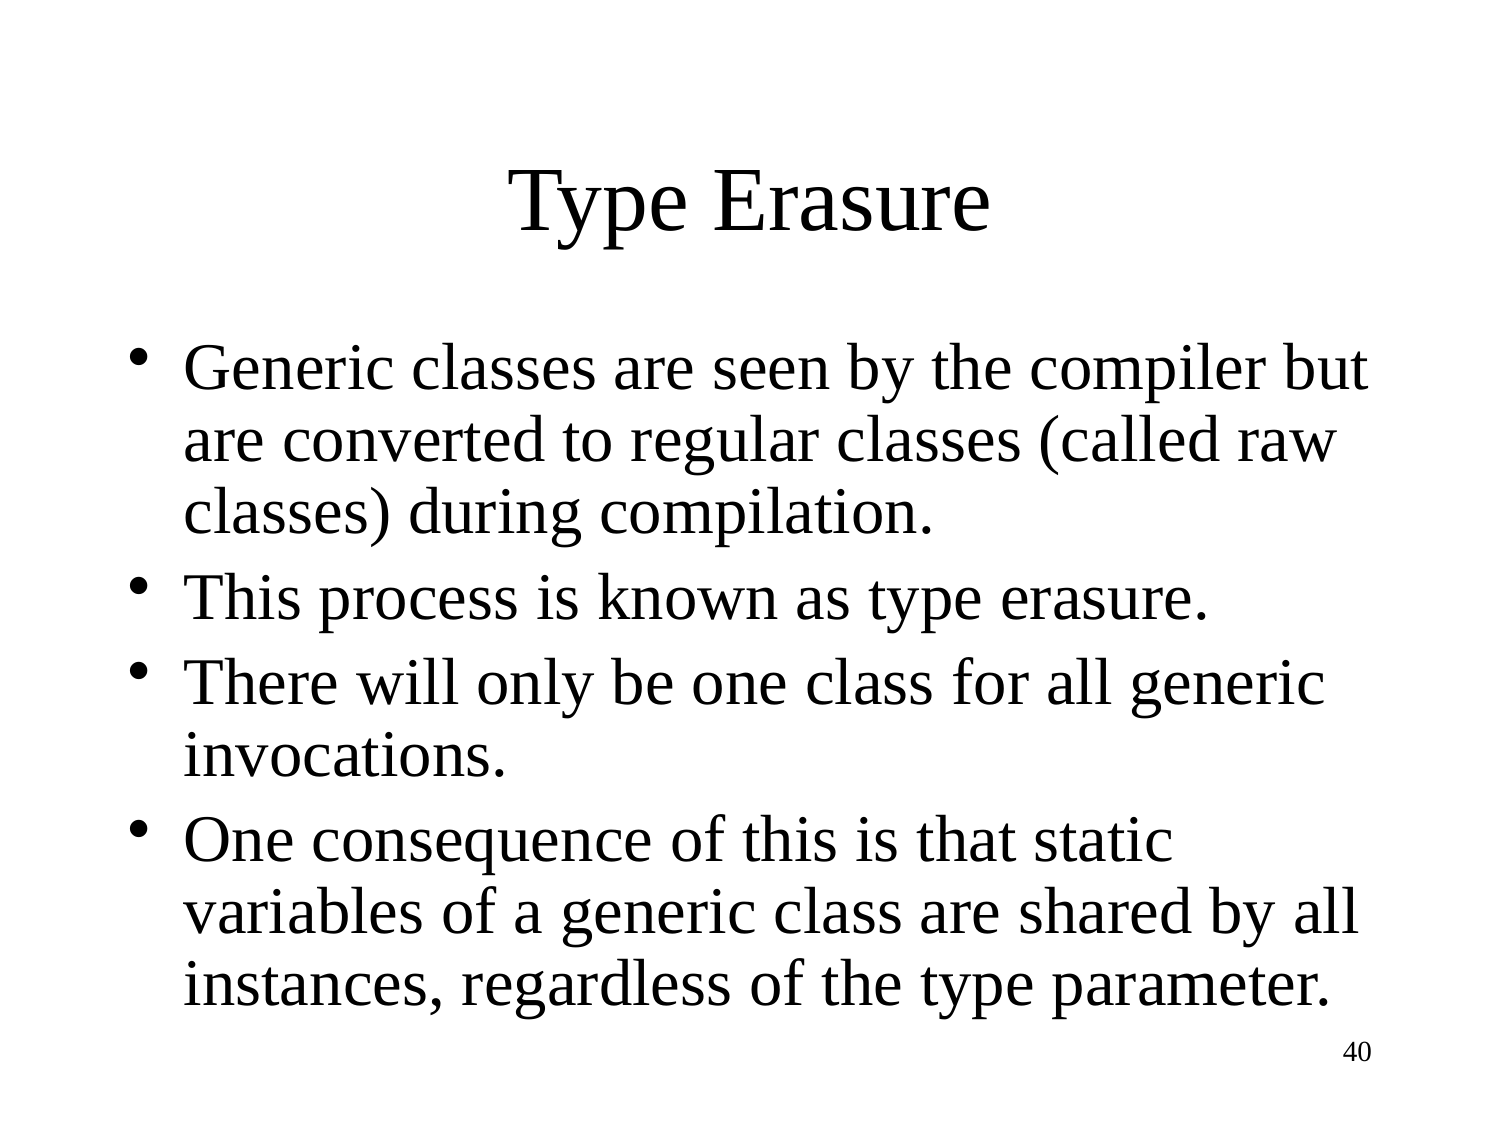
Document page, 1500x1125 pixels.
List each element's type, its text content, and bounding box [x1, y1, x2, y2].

list Generic classes are seen by the compiler but are converted to regular classes (called raw classes) during compilation. This process is known as type erasure. There will only be one class for all generic invocations. One consequence of this is that static variables of a generic class are shared by all instances, regardless of the type parameter. [112, 324, 1388, 1000]
title Type Erasure [112, 99, 1388, 288]
slide_number 40 [1174, 1024, 1388, 1101]
